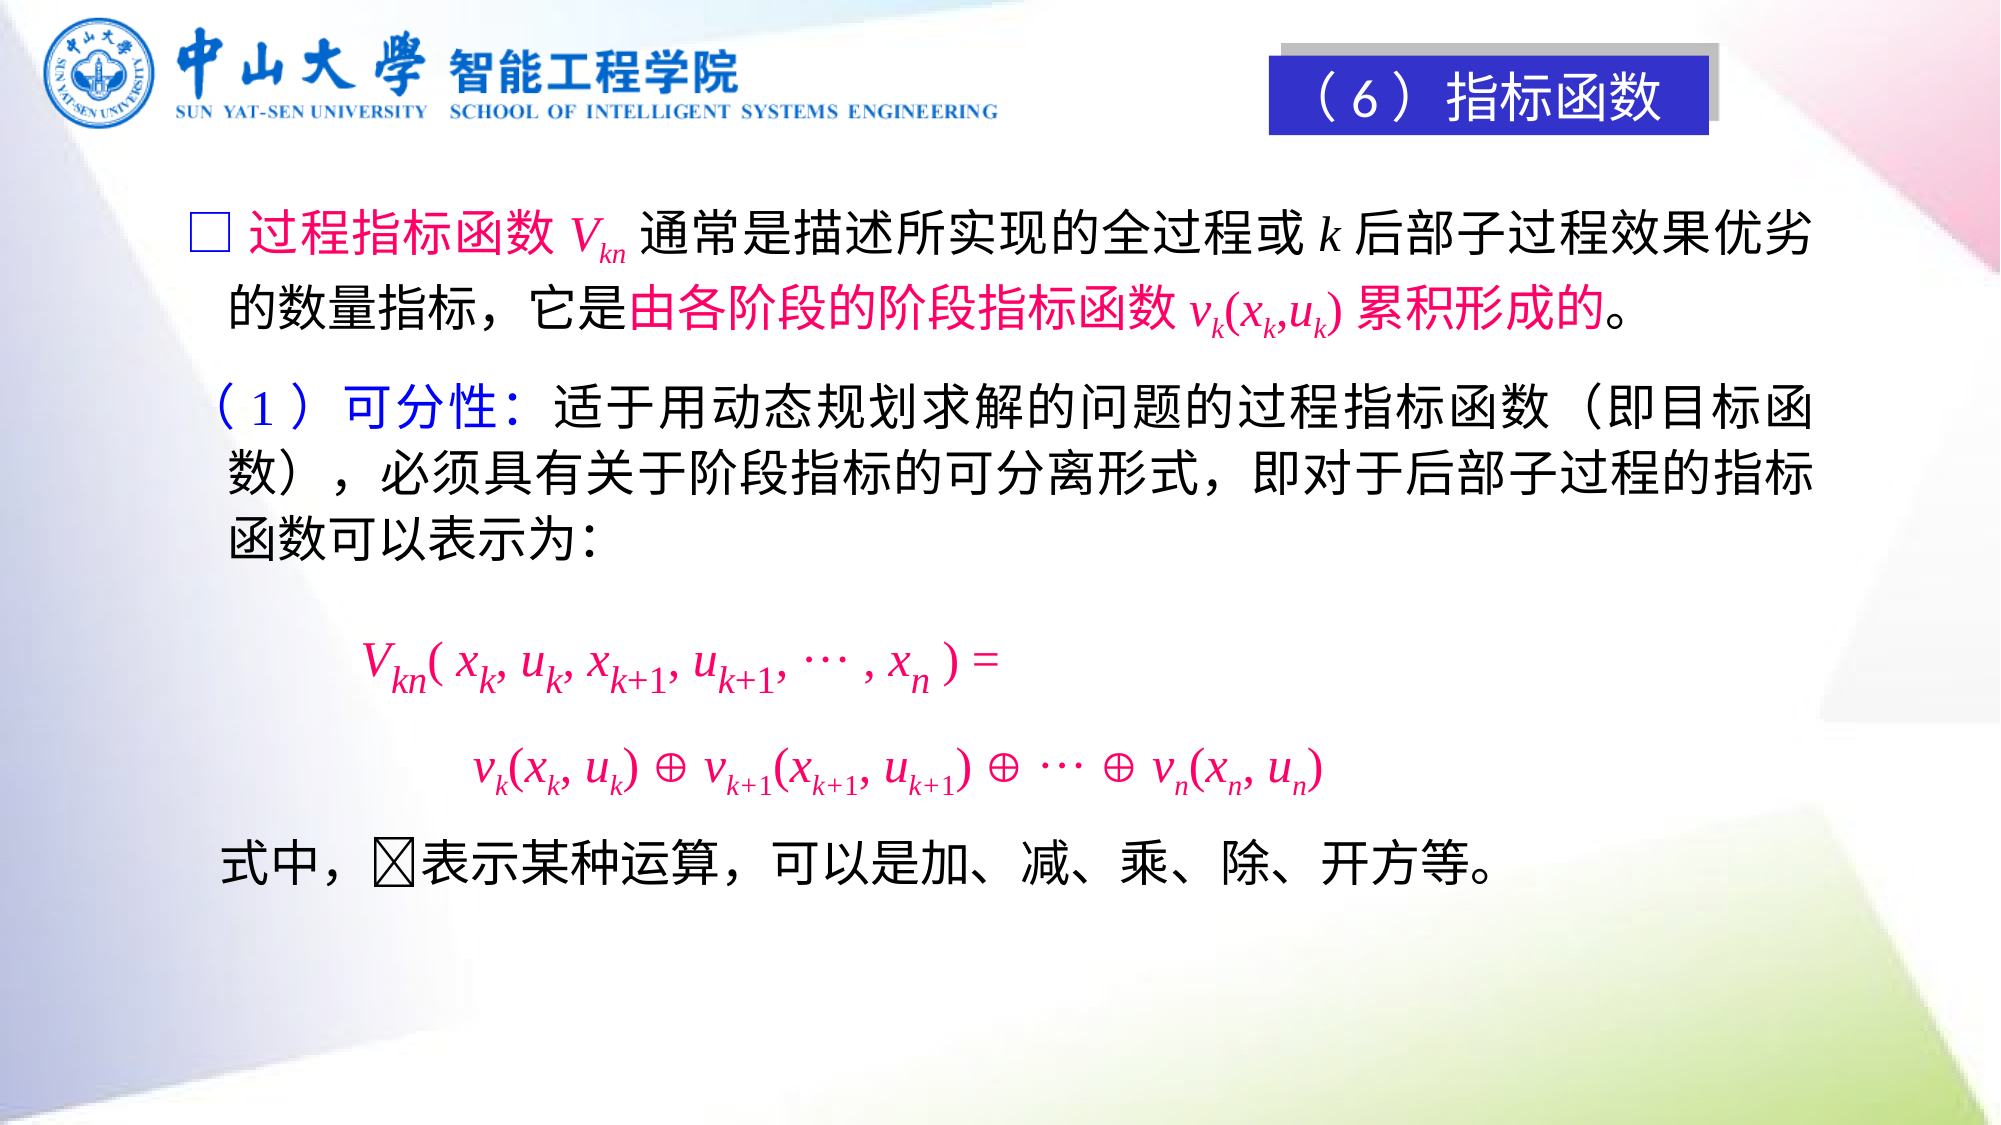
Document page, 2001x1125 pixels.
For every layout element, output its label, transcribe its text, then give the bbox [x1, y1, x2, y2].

text_box 通常选择所求解问题的关键变量作为决策变量，同时 要给出决策变量的取值范围，即确定允许决策集合。 [0, 0, 2000, 1125]
text_box （6）指标函数 [1268, 55, 1709, 136]
text_box □过程指标函数Vkn通常是描述所实现的全过程或k后部子过程效果优劣的数量指标，它是由各阶段的阶段指标函数vk(xk,uk)累积形成的。 （1）可分性：适于用动态规划求解的问题的过程指标函数（即目标函数），必须具有关于阶段指标的可分离形式，即对于后部子过程的指标函数可以表示为： Vkn( xk, uk, xk+1, uk+1, ··· , xn ) = vk(xk, uk)  vk+1(xk+1, uk+1)  ···  vn(xn, un) 式中，表示某种运算，可以是加、减、乘、除、开方等。 [171, 187, 1828, 1057]
picture [39, 0, 1000, 150]
